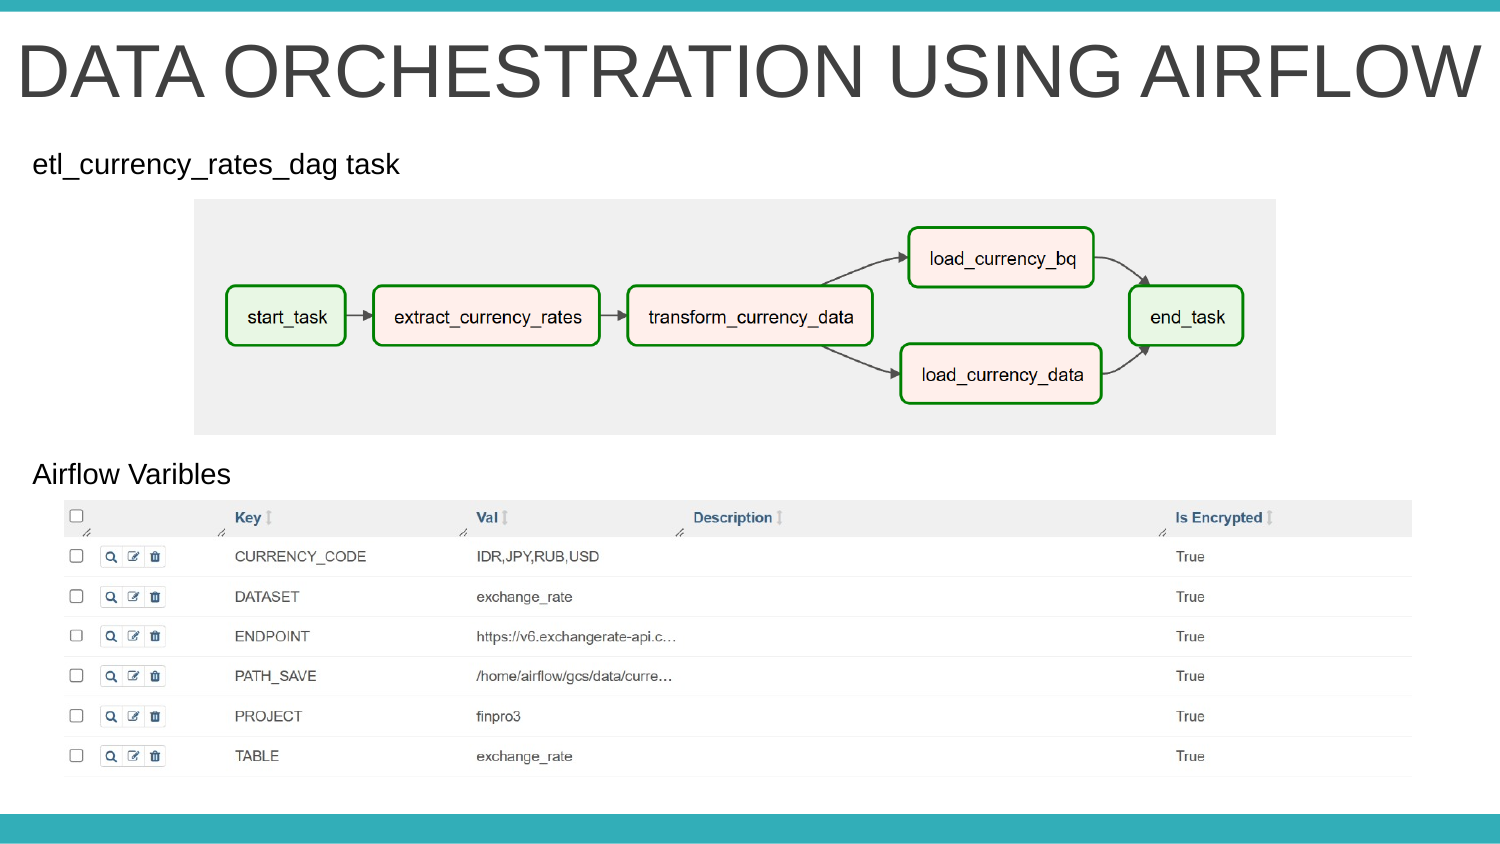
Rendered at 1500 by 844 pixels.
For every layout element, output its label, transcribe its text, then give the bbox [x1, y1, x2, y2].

text_box Airflow Varibles [17, 447, 597, 498]
picture [64, 500, 1412, 783]
list DATA ORCHESTRATION USING AIRFLOW [0, 20, 1500, 115]
text_box etl_currency_rates_dag task [17, 138, 597, 188]
picture [194, 199, 1276, 435]
